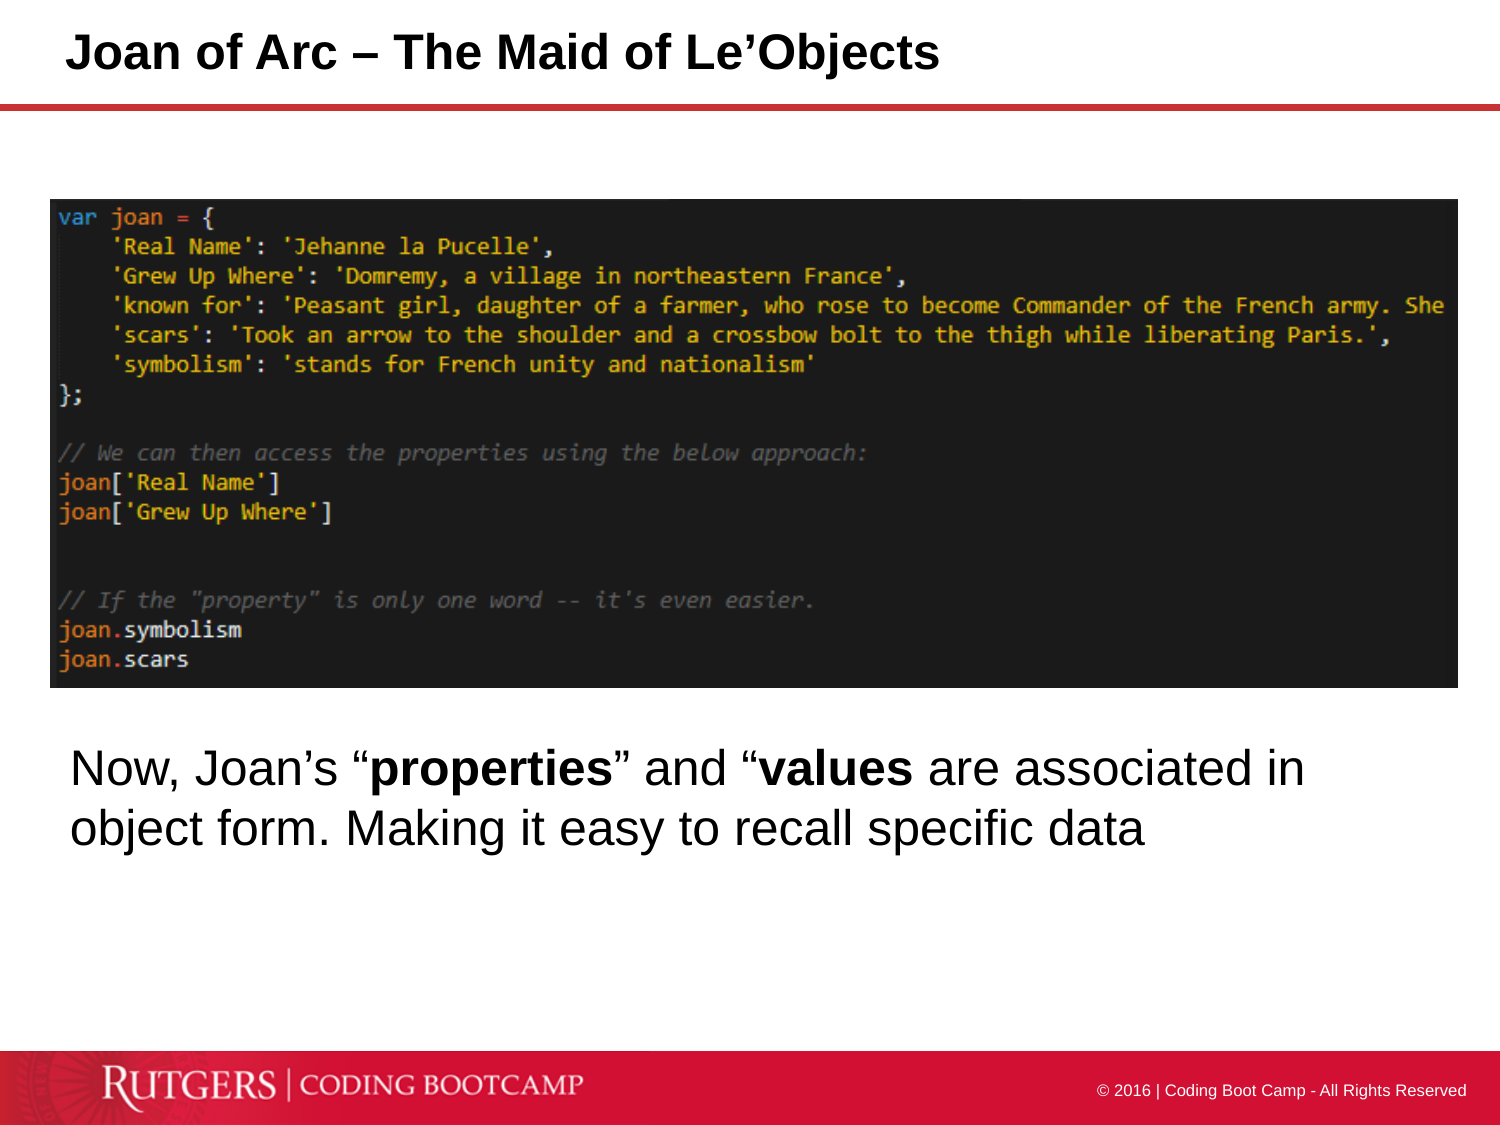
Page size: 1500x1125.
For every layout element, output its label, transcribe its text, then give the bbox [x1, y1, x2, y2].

title Joan of Arc – The Maid of Le’Objects [50, 0, 1458, 108]
text_box Now, Joan’s “properties” and “values are associated in object form. Making it easy to recall specific data [54, 688, 1450, 903]
picture [0, 1051, 650, 1125]
picture [49, 199, 1458, 688]
